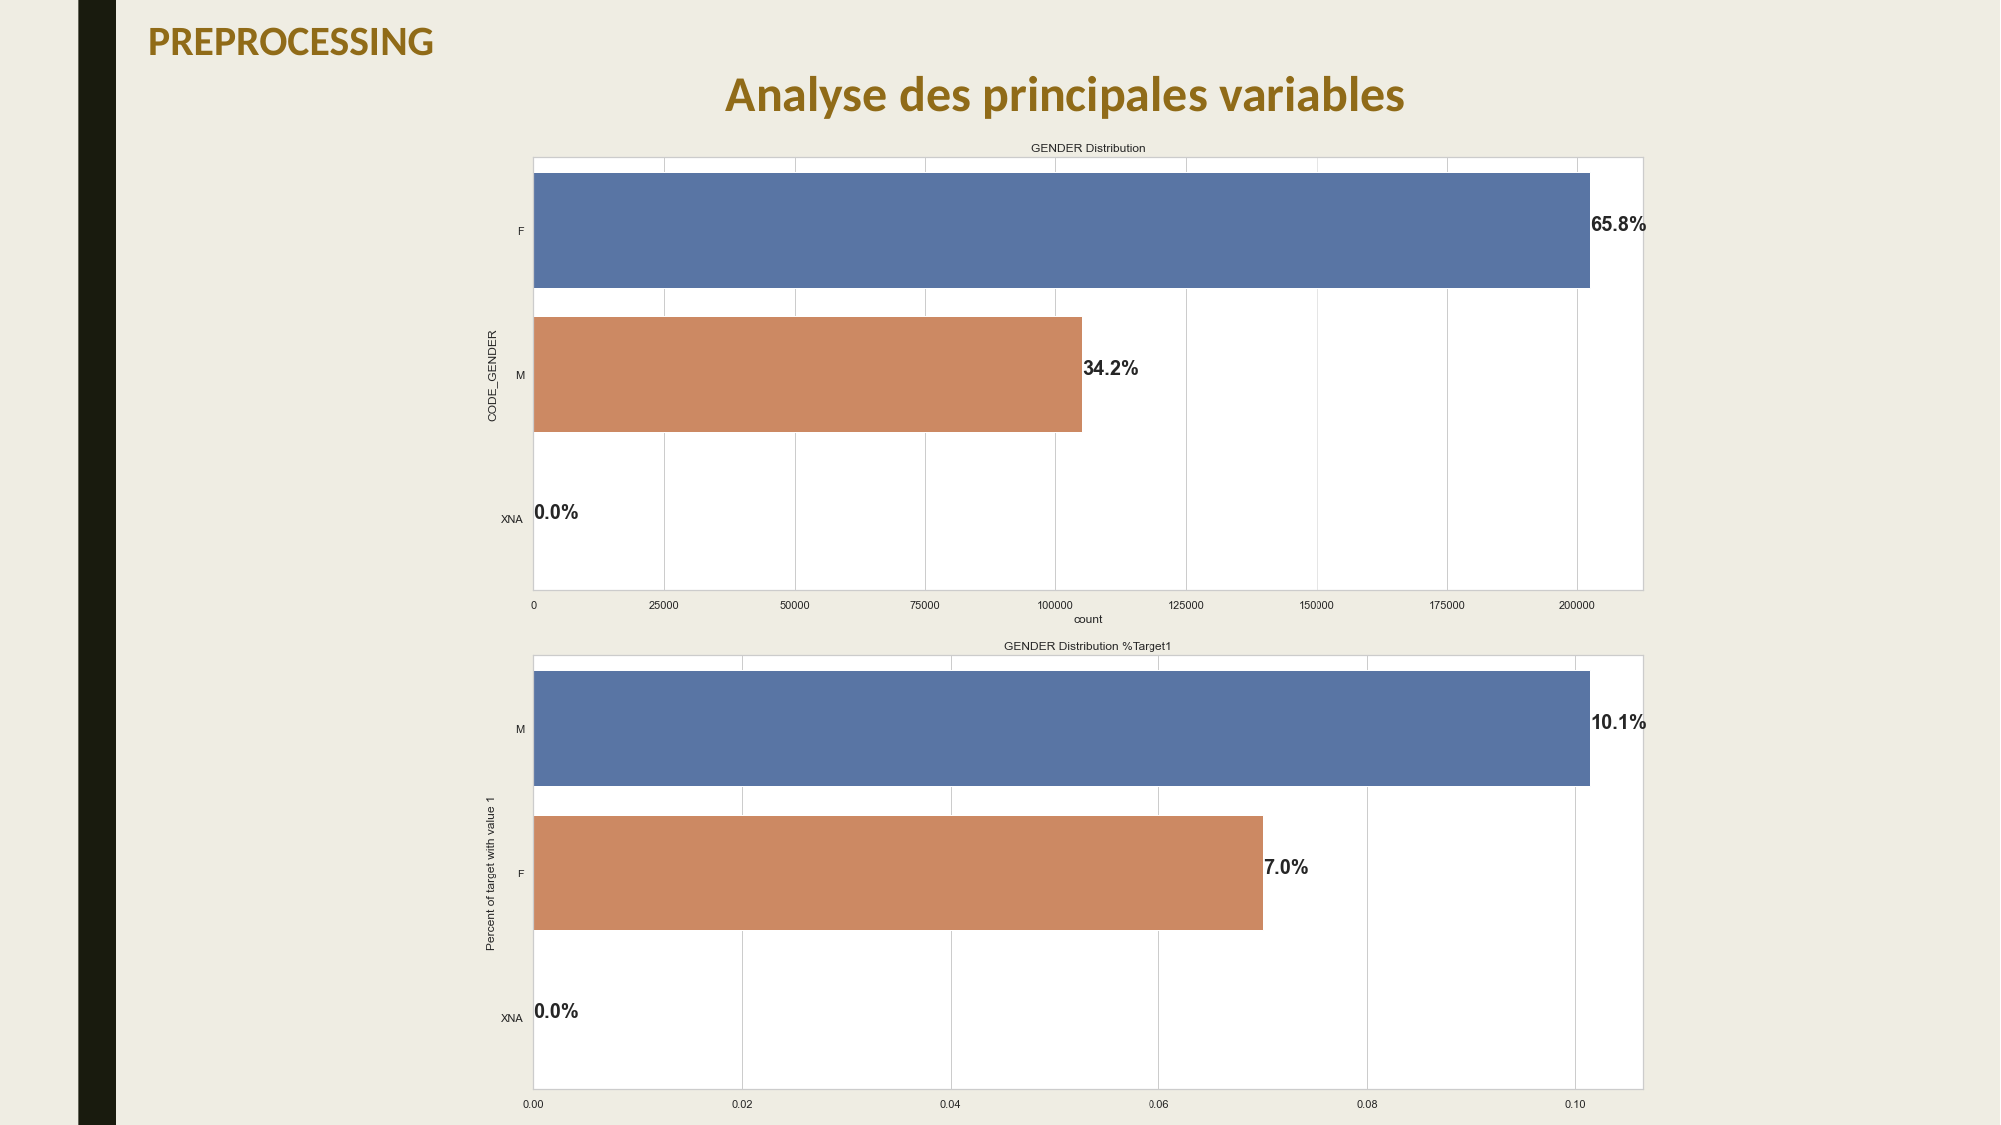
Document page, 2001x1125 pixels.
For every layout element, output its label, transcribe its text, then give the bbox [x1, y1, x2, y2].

picture [480, 137, 1653, 630]
picture [480, 635, 1653, 1115]
text_box PREPROCESSING [129, 12, 453, 83]
title Analyse des principales variables [289, 61, 1844, 132]
